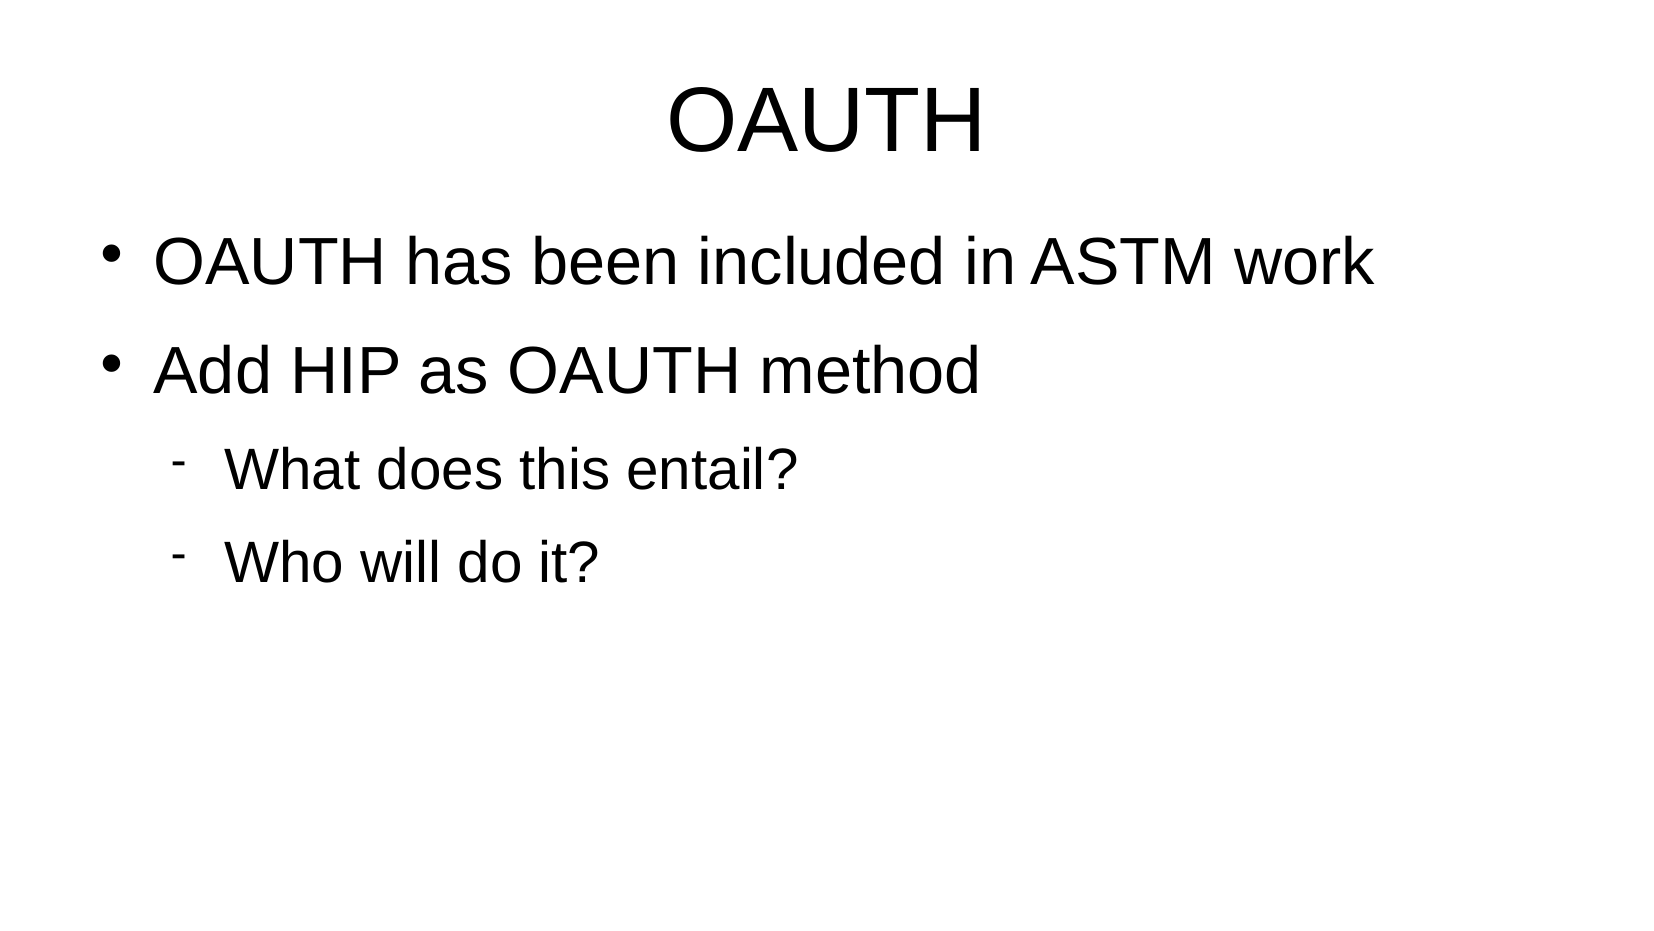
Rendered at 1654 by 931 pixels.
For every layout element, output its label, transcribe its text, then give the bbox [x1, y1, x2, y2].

text_box OAUTH has been included in ASTM work Add HIP as OAUTH method What does this entail? Who will do it? [82, 217, 1571, 757]
text_box OAUTH [82, 59, 1571, 170]
